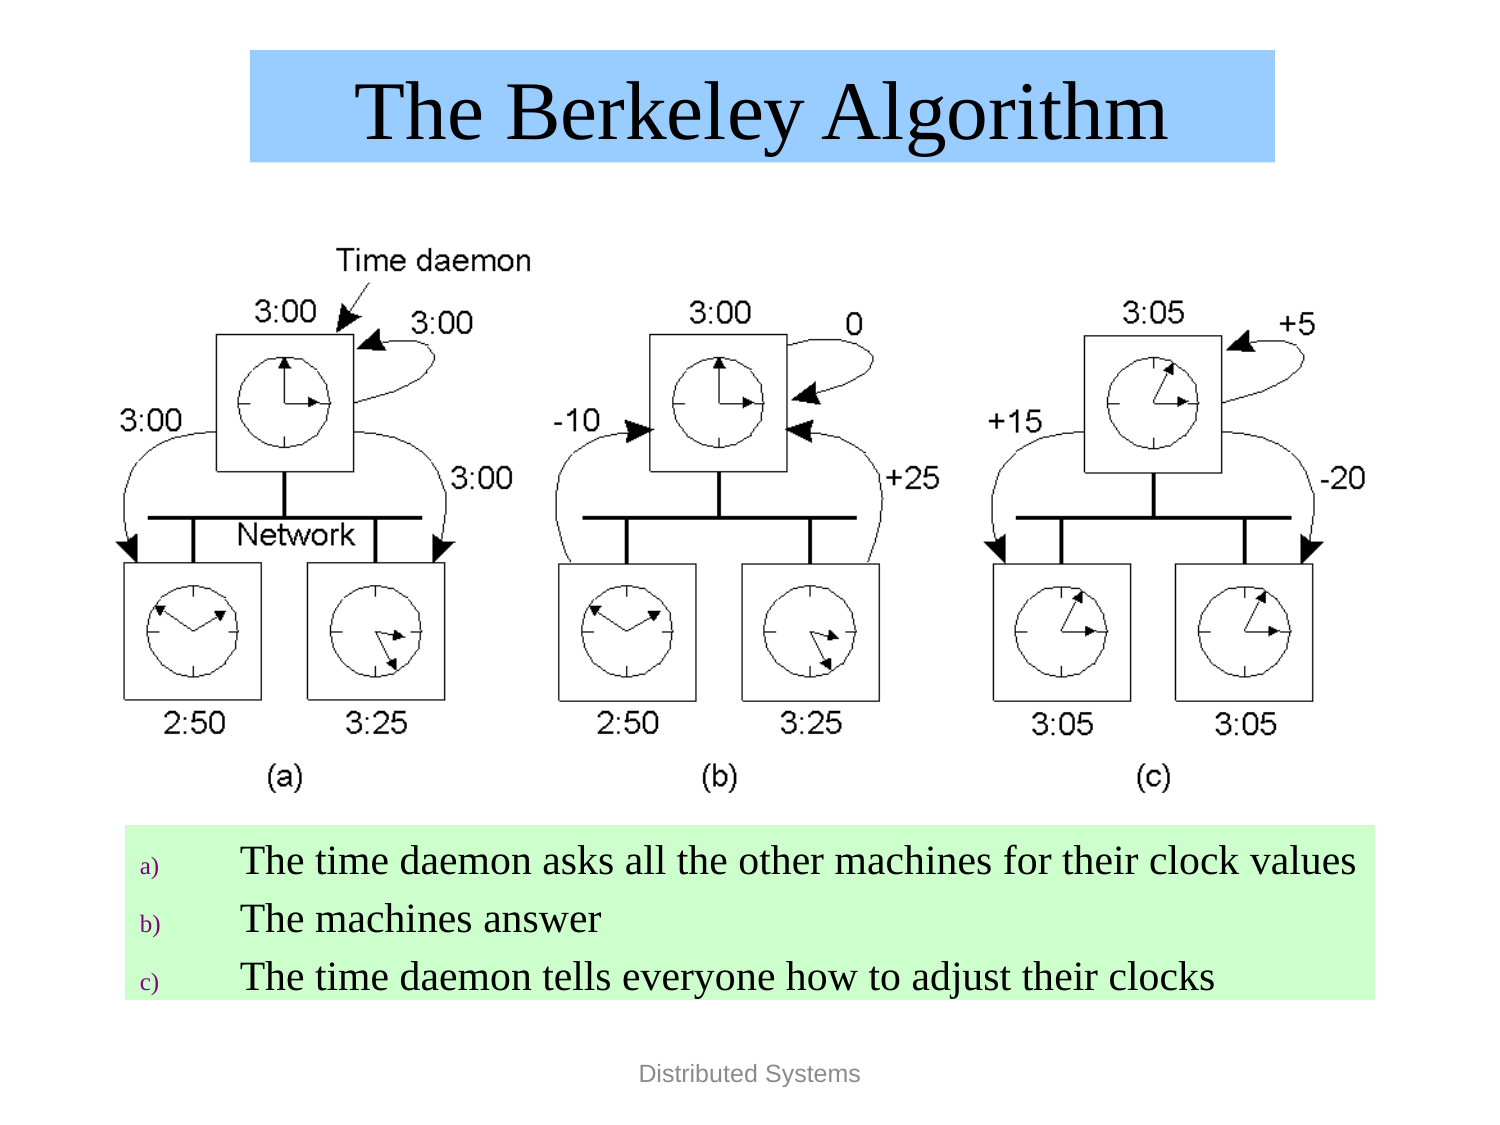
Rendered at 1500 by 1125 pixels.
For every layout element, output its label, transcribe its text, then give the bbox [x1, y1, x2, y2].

text_box The Berkeley Algorithm [249, 50, 1275, 163]
footer Distributed Systems [512, 1042, 988, 1103]
text_box The time daemon asks all the other machines for their clock values The machines answer The time daemon tells everyone how to adjust their clocks [125, 825, 1375, 1000]
picture [87, 212, 1394, 814]
